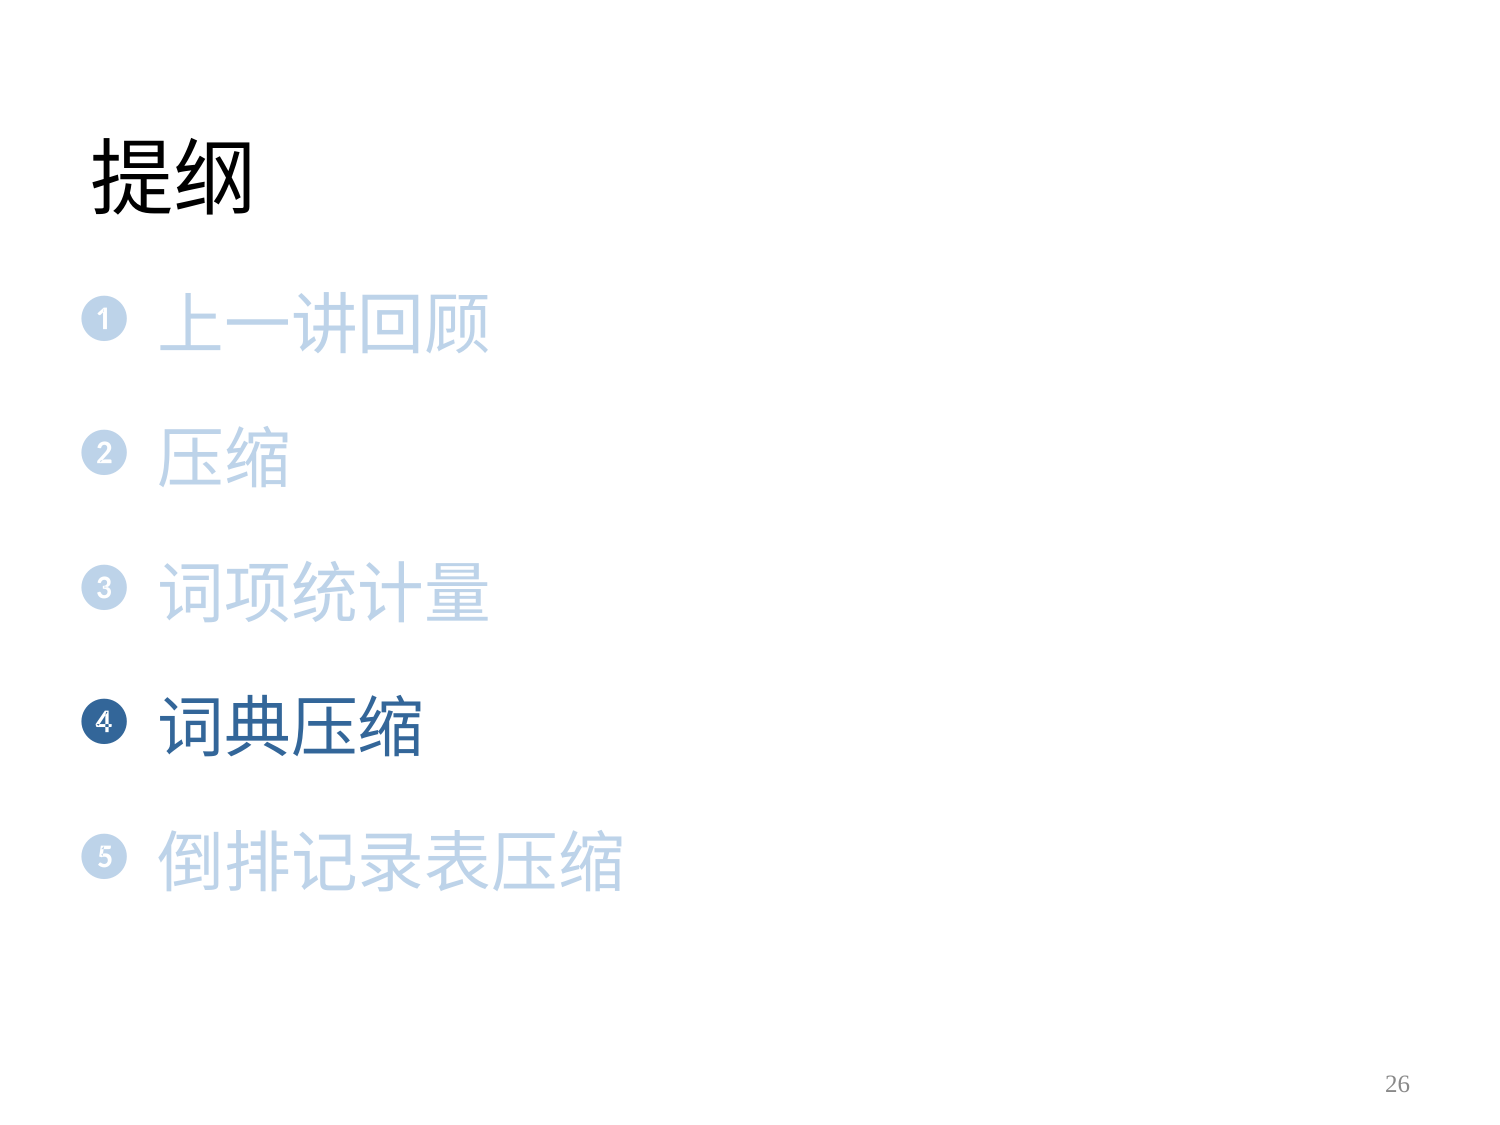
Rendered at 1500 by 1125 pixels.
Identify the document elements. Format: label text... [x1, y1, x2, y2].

slide_number 26 [1074, 1062, 1425, 1103]
title 提纲 [74, 44, 1426, 233]
text_box 上一讲回顾 压缩 词项统计量 词典压缩 倒排记录表压缩 [58, 234, 1418, 1010]
